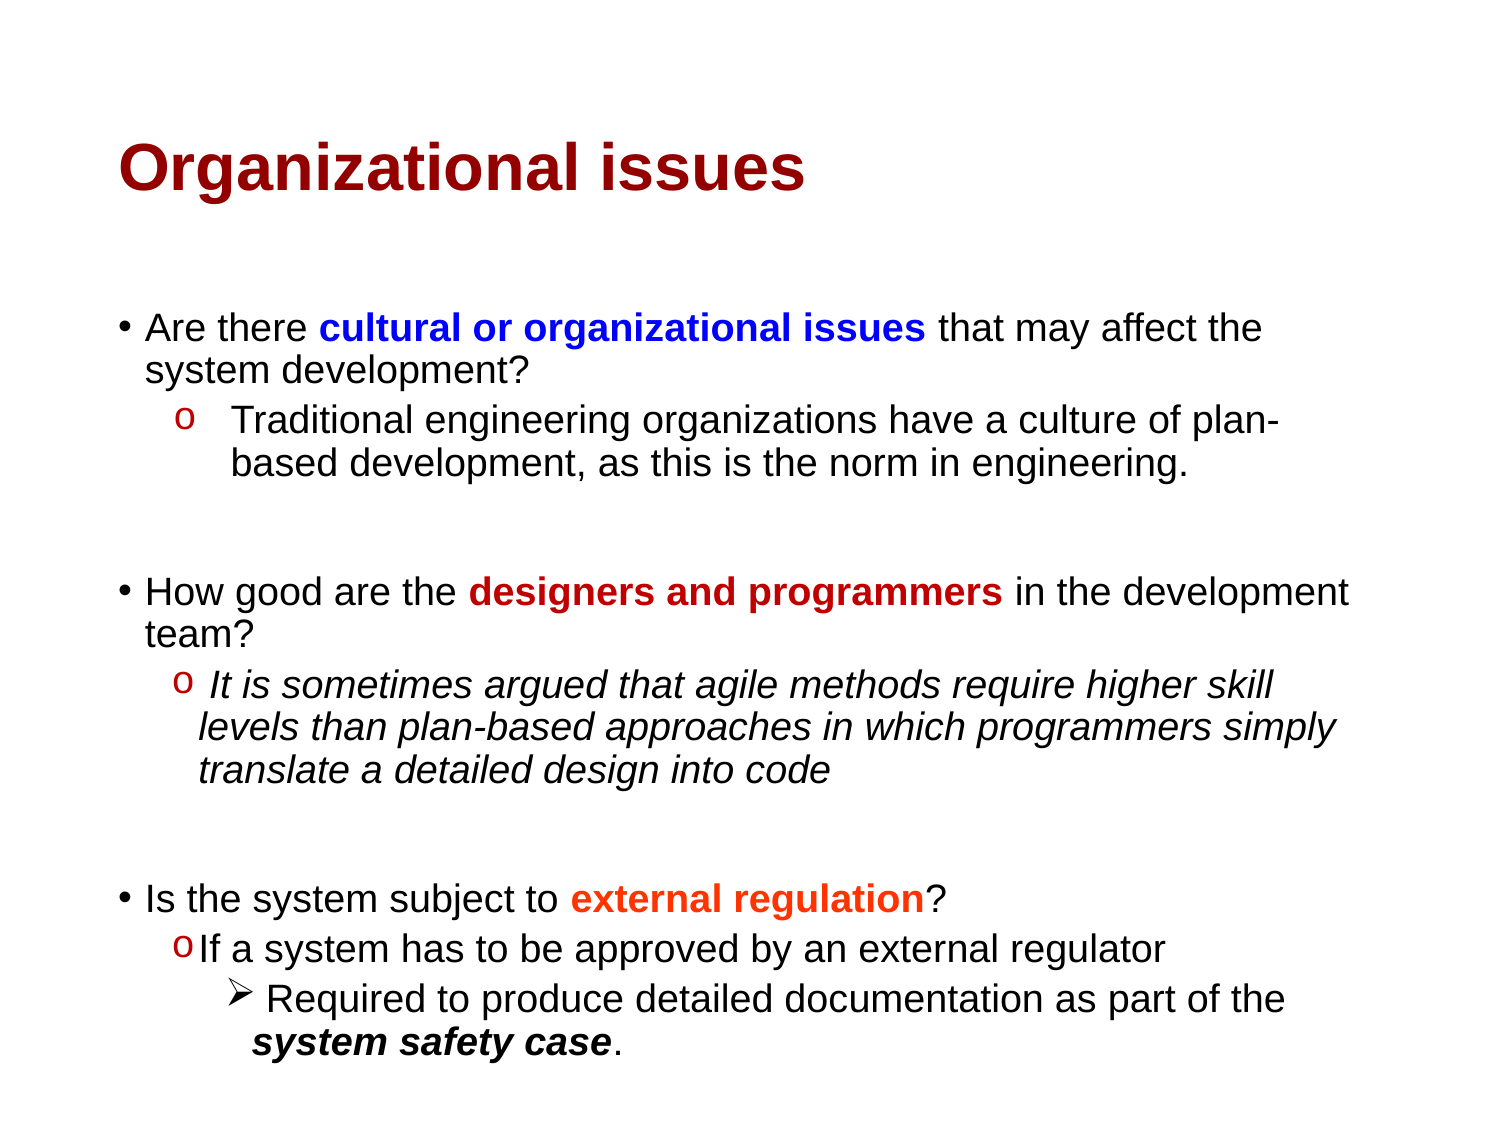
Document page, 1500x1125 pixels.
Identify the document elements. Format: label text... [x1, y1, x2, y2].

title Organizational issues [103, 59, 1397, 278]
list Are there cultural or organizational issues that may affect the system development? Traditional engineering organizations have a culture of plan-based development, as this is the norm in engineering. How good are the designers and programmers in the development team? It is sometimes argued that agile methods require higher skill levels than plan-based approaches in which programmers simply translate a detailed design into code Is the system subject to external regulation? If a system has to be approved by an external regulator Required to produce detailed documentation as part of the system safety case. [103, 299, 1397, 1077]
